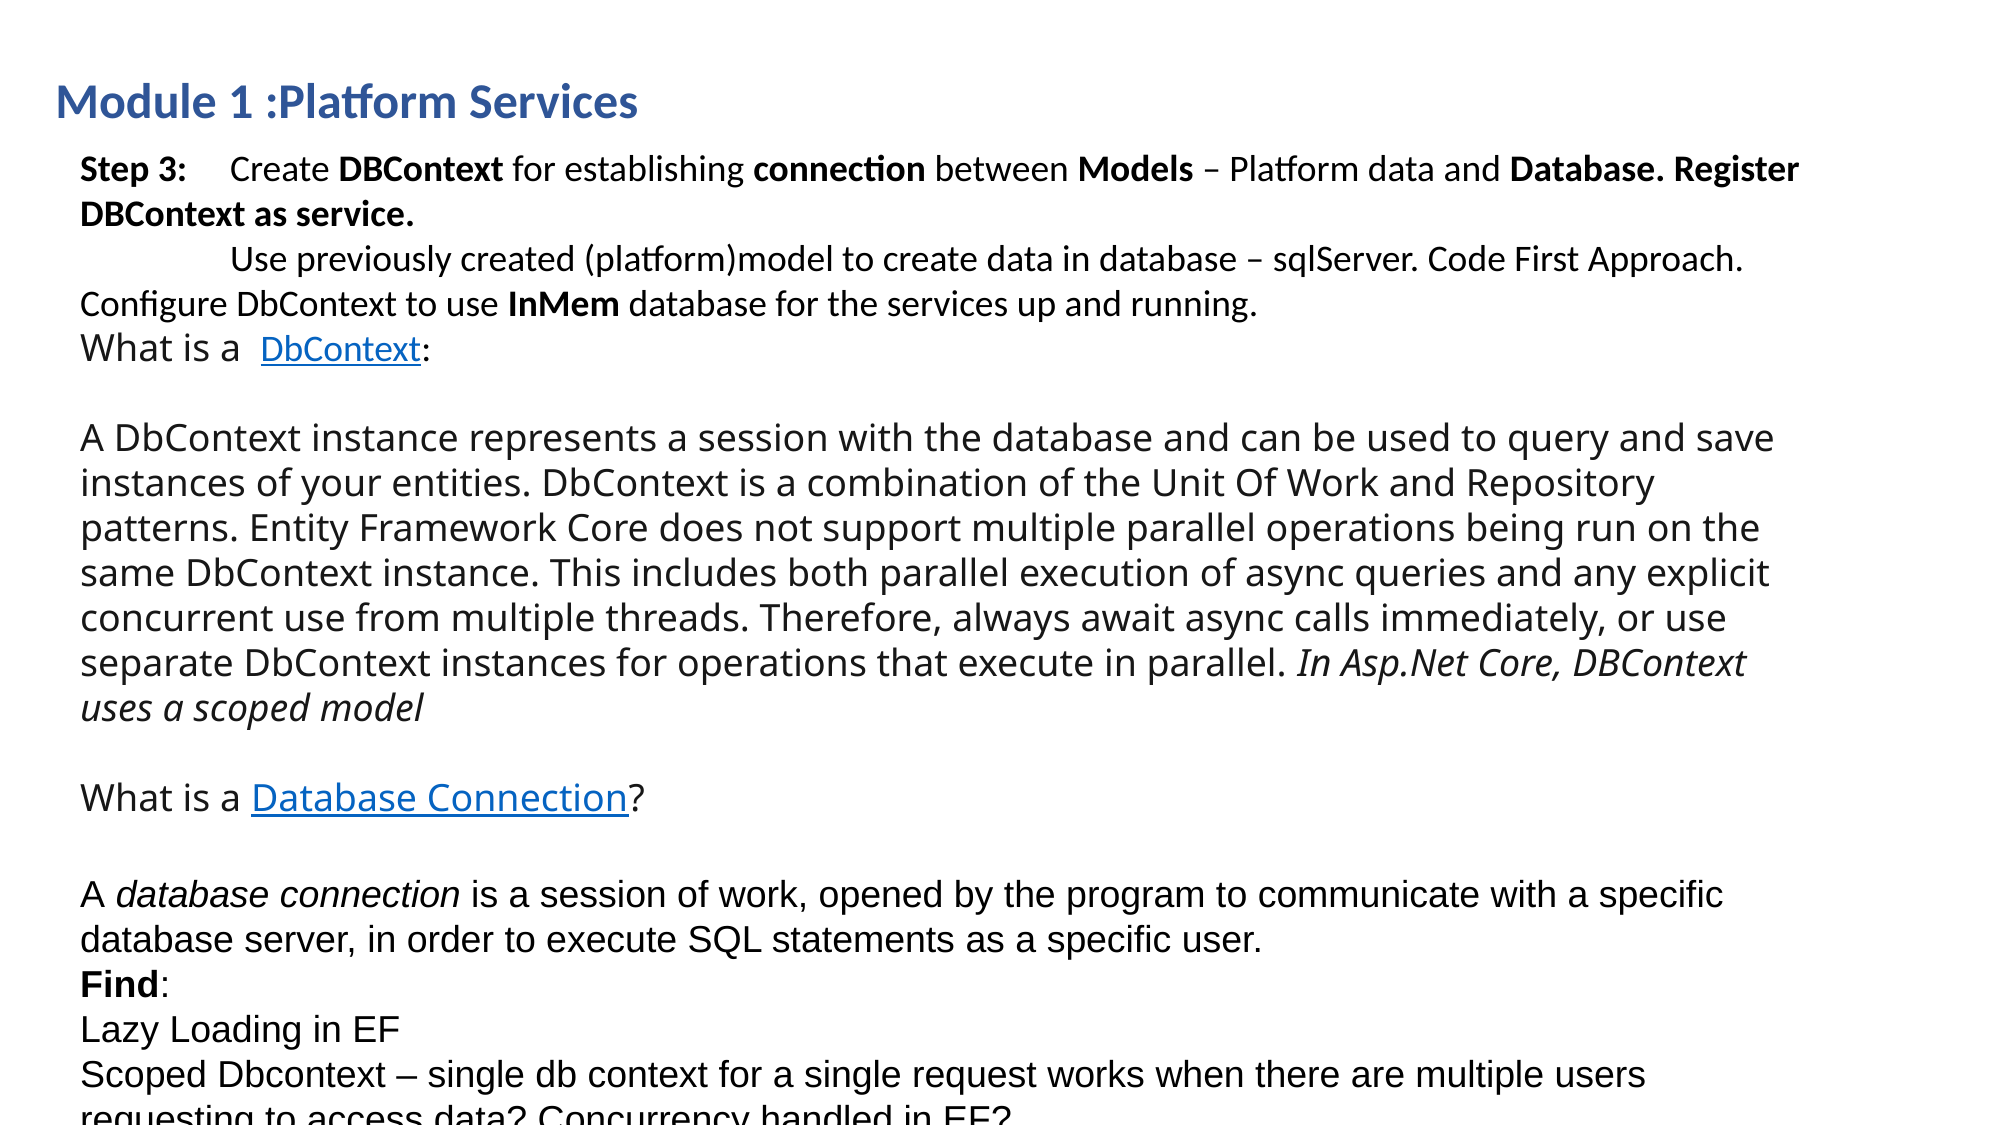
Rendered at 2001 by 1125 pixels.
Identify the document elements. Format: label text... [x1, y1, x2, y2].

text_box Module 1 :Platform Services [40, 60, 1847, 136]
text_box Step 3: Create DBContext for establishing connection between Models – Platform data and Database. Register DBContext as service. Use previously created (platform)model to create data in database – sqlServer. Code First Approach. Configure DbContext to use InMem database for the services up and running. What is a DbContext: A DbContext instance represents a session with the database and can be used to query and save instances of your entities. DbContext is a combination of the Unit Of Work and Repository patterns. Entity Framework Core does not support multiple parallel operations being run on the same DbContext instance. This includes both parallel execution of async queries and any explicit concurrent use from multiple threads. Therefore, always await async calls immediately, or use separate DbContext instances for operations that execute in parallel. In Asp.Net Core, DBContext uses a scoped model What is a Database Connection? A database connection is a session of work, opened by the program to communicate with a specific database server, in order to execute SQL statements as a specific user. Find: Lazy Loading in EF Scoped Dbcontext – single db context for a single request works when there are multiple users requesting to access data? Concurrency handled in EF? [65, 136, 1822, 1125]
